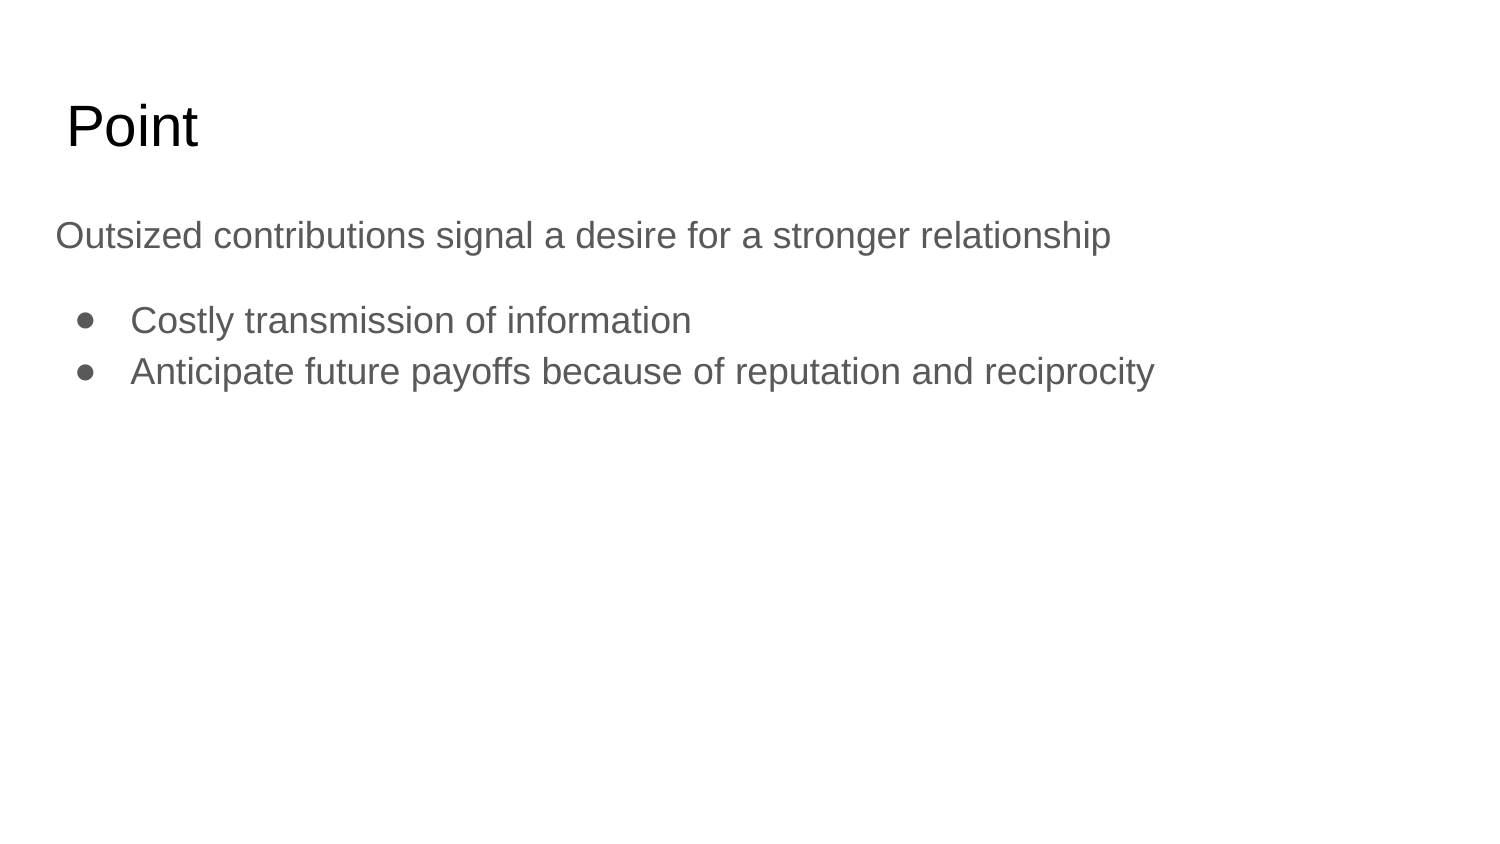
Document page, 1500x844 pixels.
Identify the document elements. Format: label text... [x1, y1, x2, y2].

list Outsized contributions signal a desire for a stronger relationship Costly transmission of information Anticipate future payoffs because of reputation and reciprocity [40, 189, 1439, 750]
title Point [51, 72, 1449, 167]
